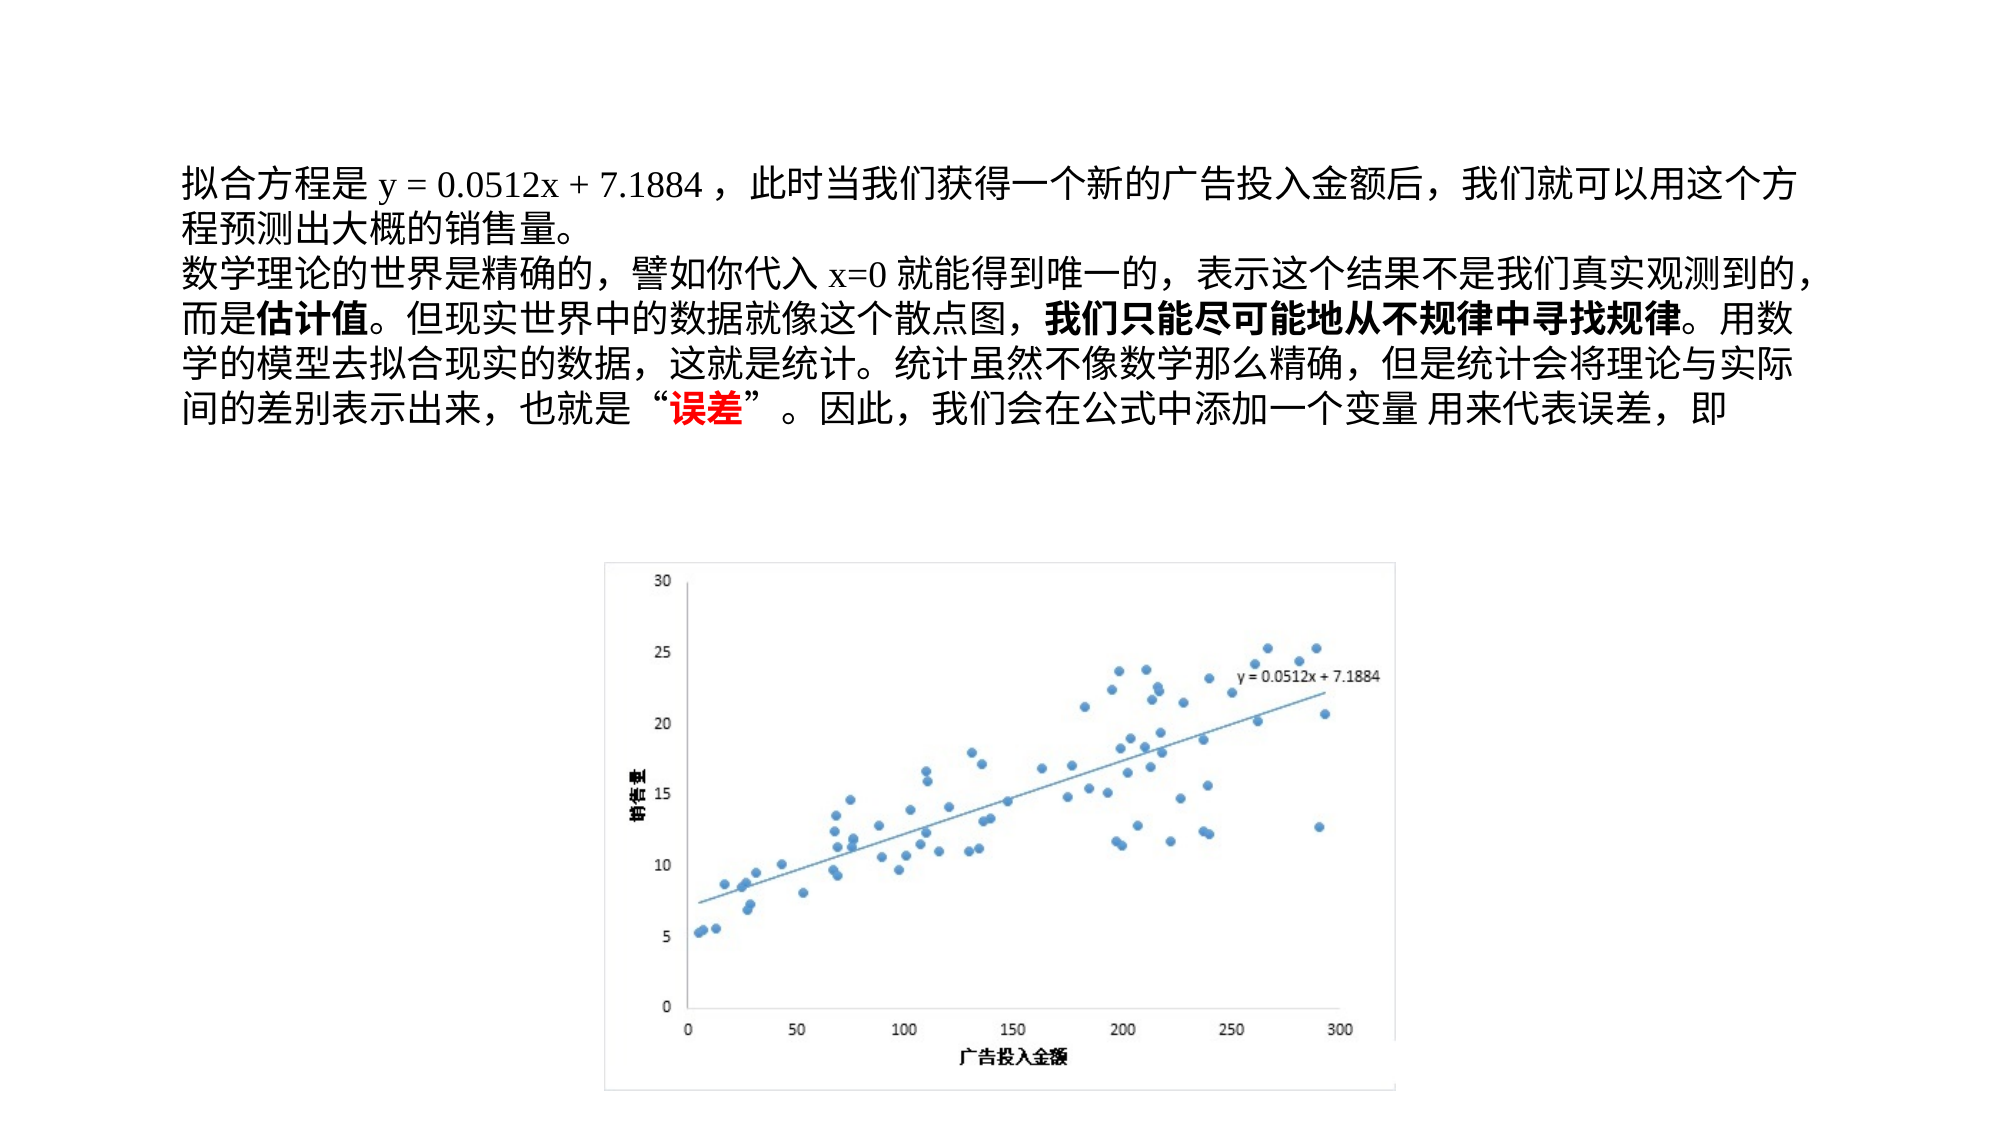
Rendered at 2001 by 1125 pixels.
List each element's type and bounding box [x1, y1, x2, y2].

picture [604, 562, 1396, 1091]
